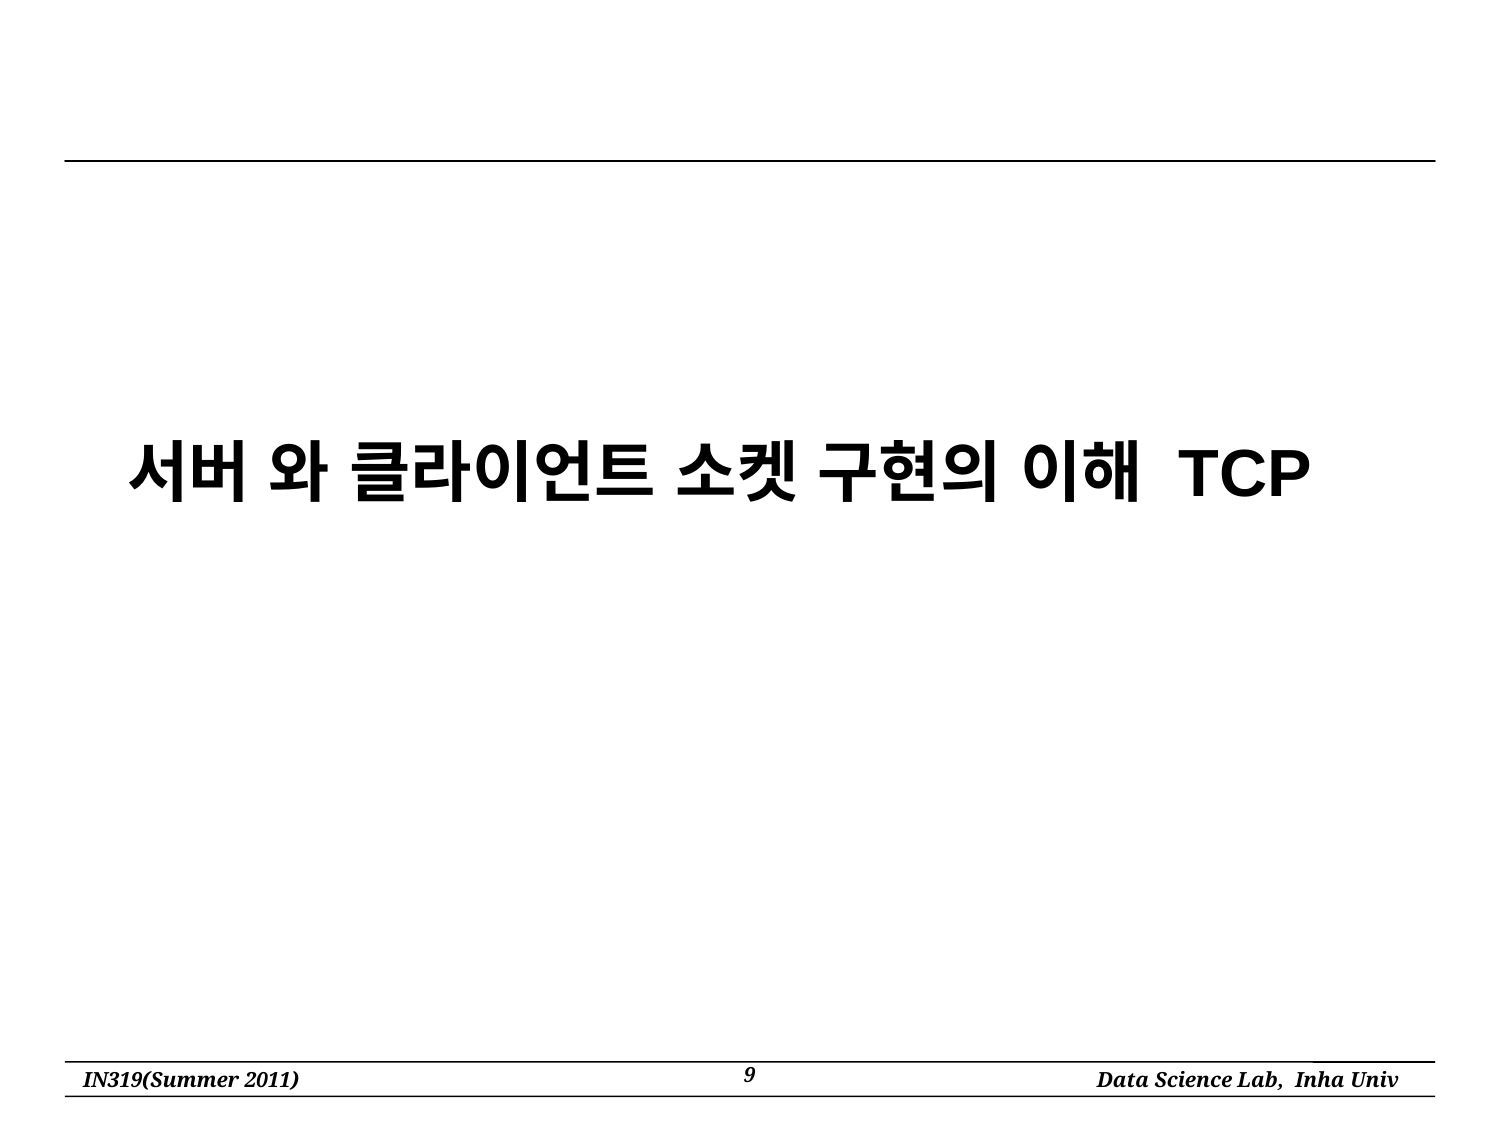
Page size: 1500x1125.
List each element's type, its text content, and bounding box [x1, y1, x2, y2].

slide_number 9 [574, 1054, 925, 1102]
title 서버 와 클라이언트 소켓 구현의 이해 TCP [112, 349, 1388, 591]
